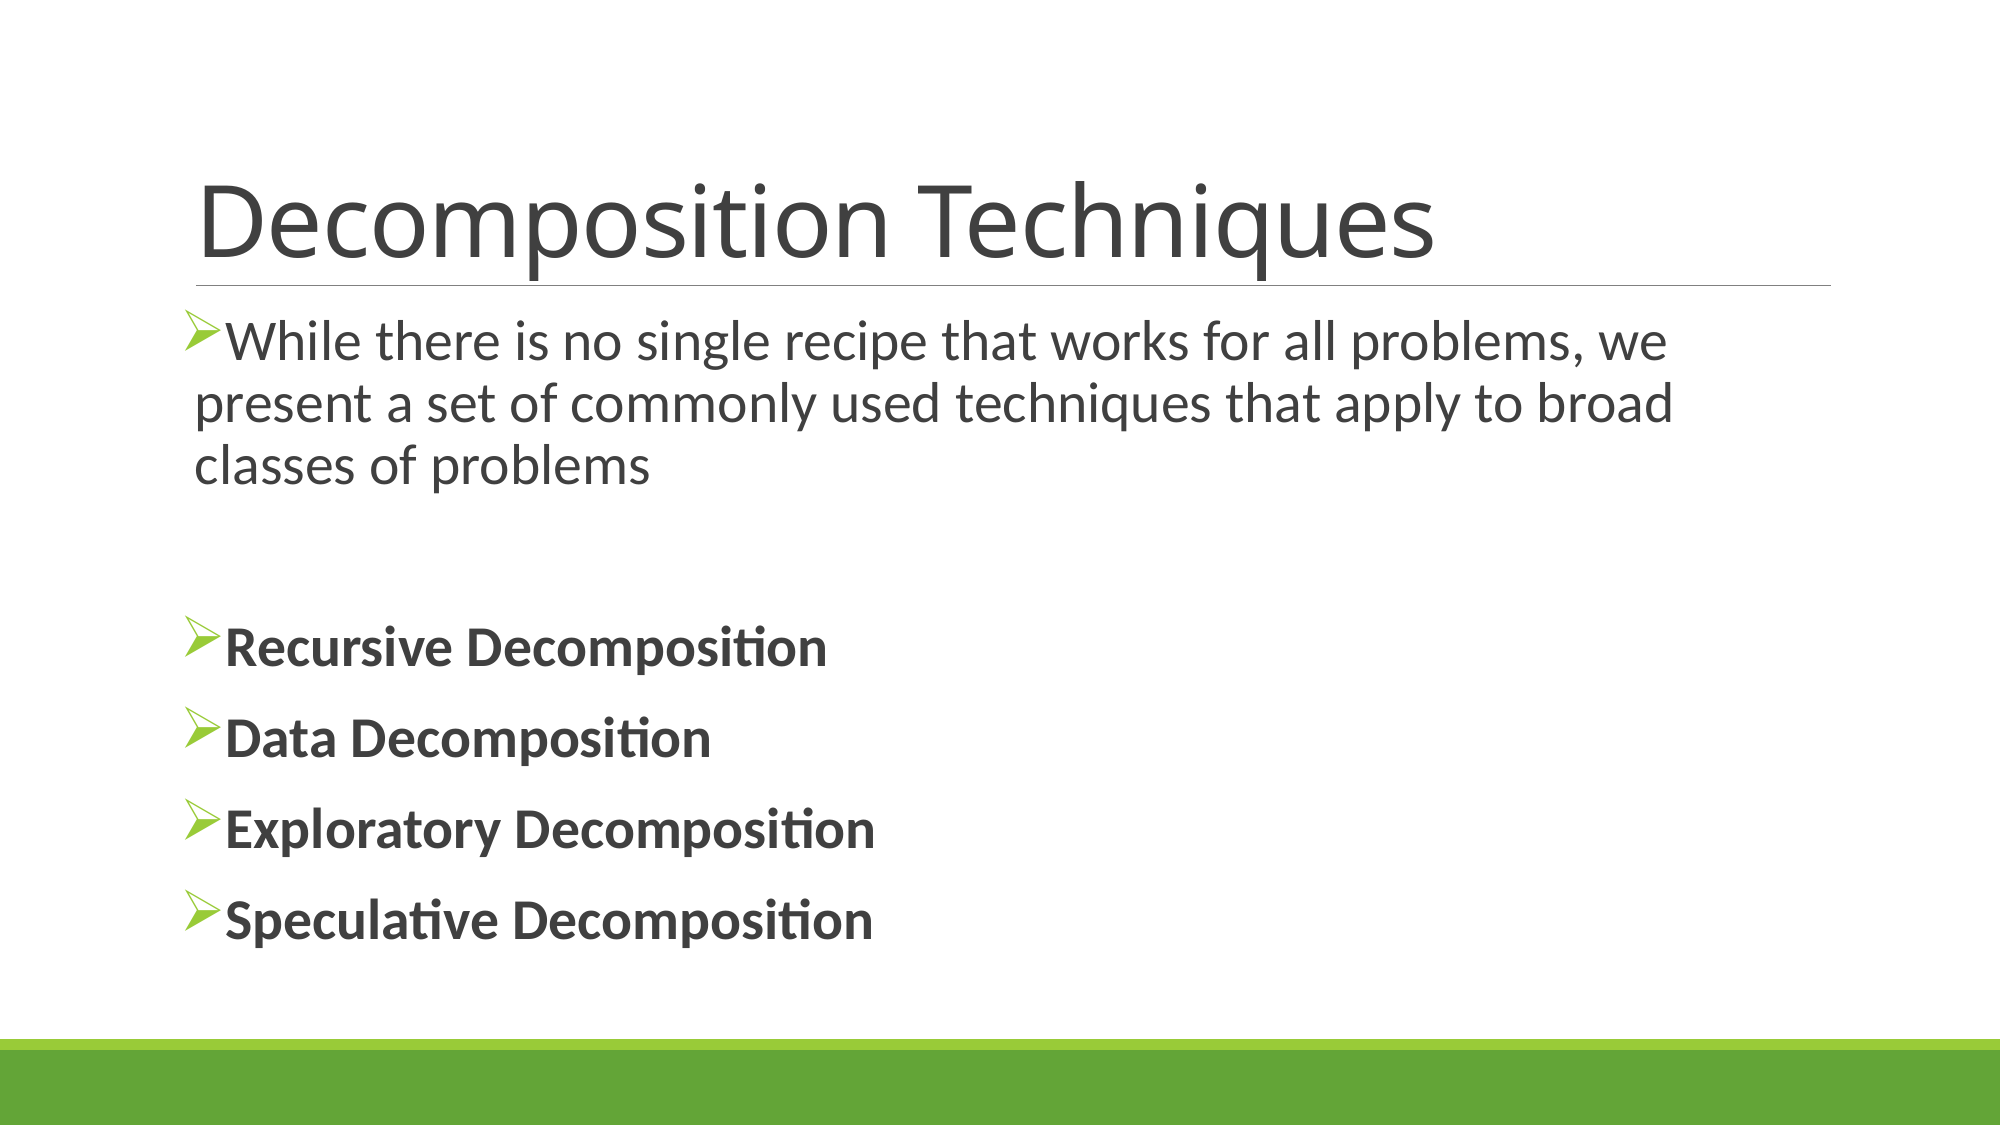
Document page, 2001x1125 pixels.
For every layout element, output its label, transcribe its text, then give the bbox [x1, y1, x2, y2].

list While there is no single recipe that works for all problems, we present a set of commonly used techniques that apply to broad classes of problems Recursive Decomposition Data Decomposition Exploratory Decomposition Speculative Decomposition [180, 302, 1830, 963]
title Decomposition Techniques [180, 47, 1830, 285]
